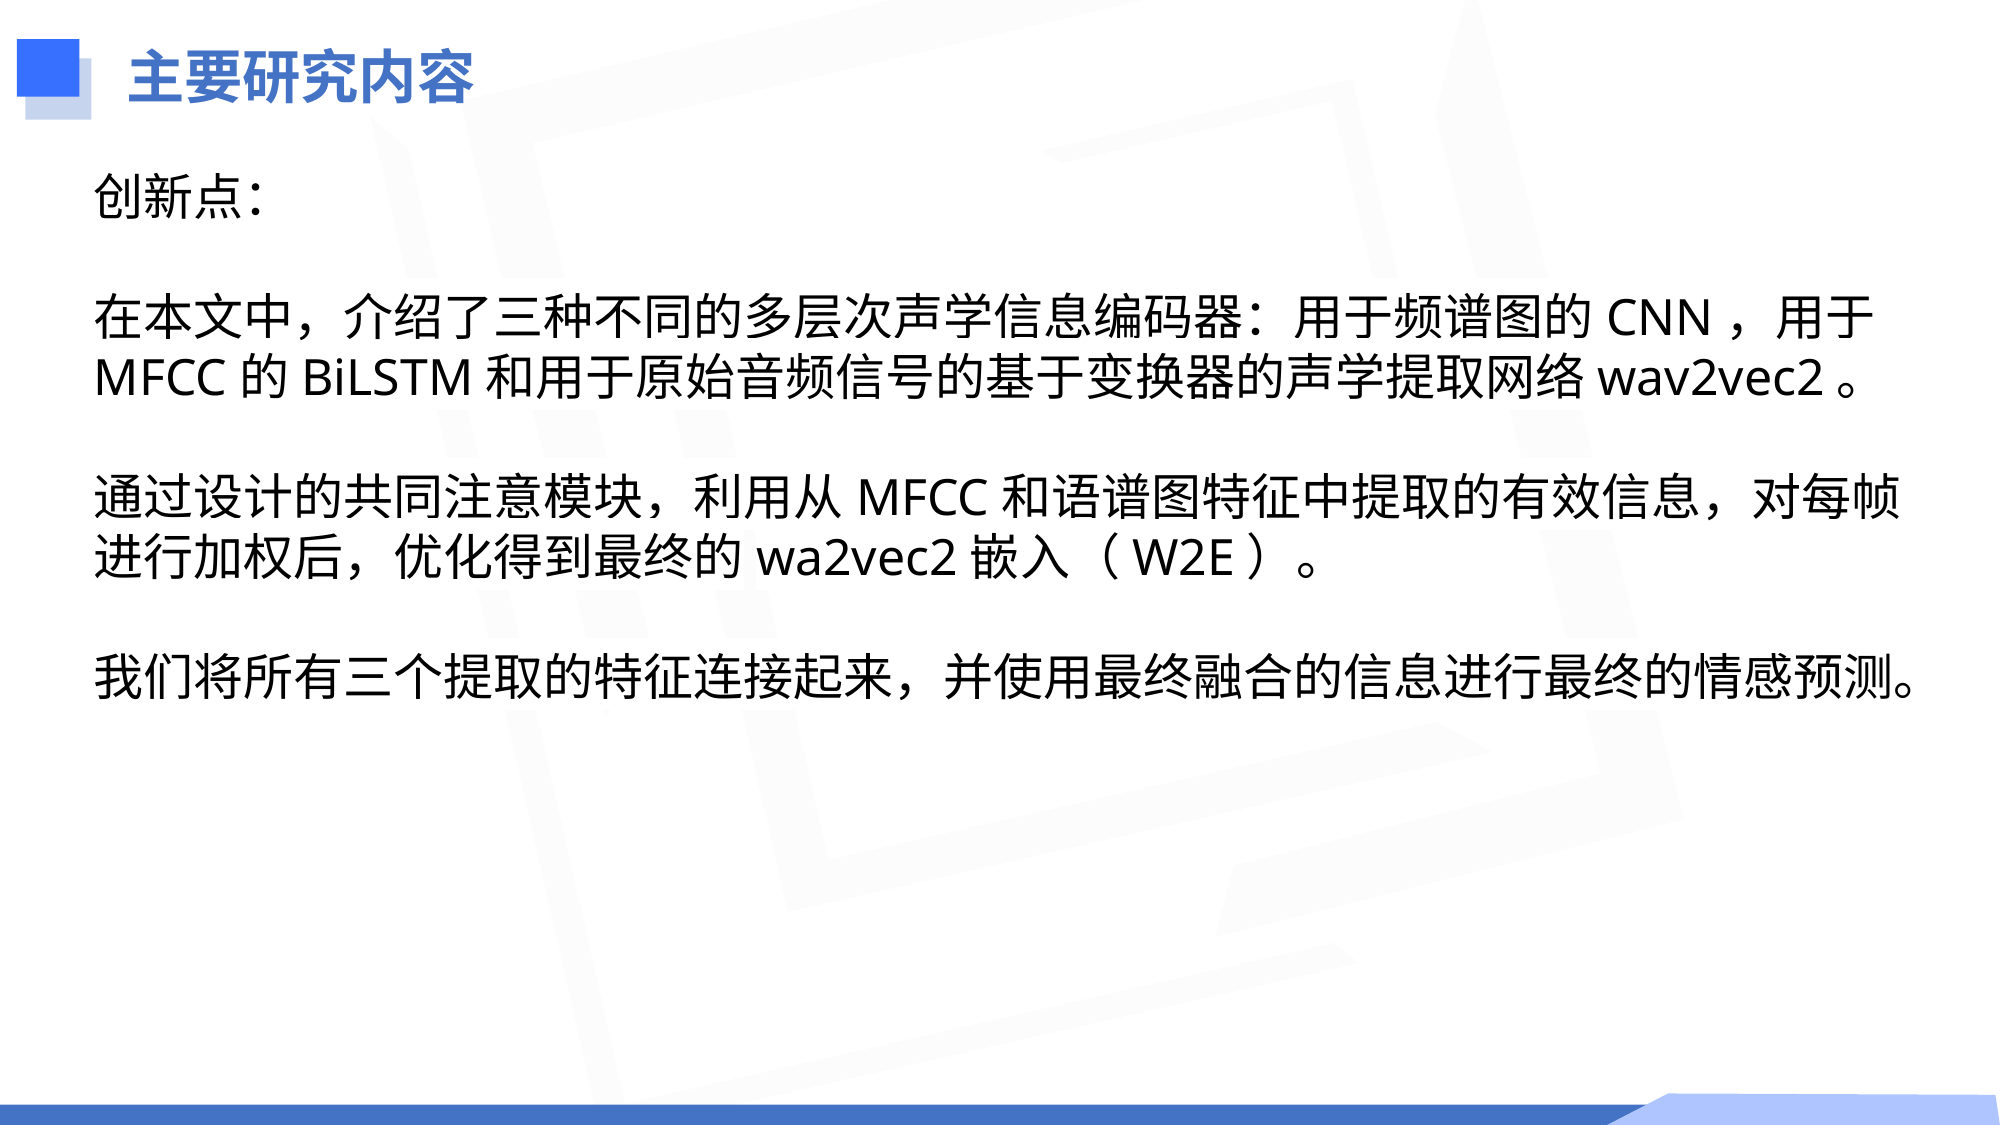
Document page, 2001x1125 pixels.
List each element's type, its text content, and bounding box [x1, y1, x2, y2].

text_box 创新点： 在本文中，介绍了三种不同的多层次声学信息编码器：用于频谱图的CNN，用于MFCC的BiLSTM和用于原始音频信号的基于变换器的声学提取网络wav2vec2。 通过设计的共同注意模块，利用从MFCC和语谱图特征中提取的有效信息，对每帧进行加权后，优化得到最终的wa2vec2嵌入（W2E）。 我们将所有三个提取的特征连接起来，并使用最终融合的信息进行最终的情感预测。 [1572, 158, 1945, 713]
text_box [527, 0, 1572, 1077]
text_box 主要研究内容 [111, 32, 527, 118]
text_box 创新点： 在本文中，介绍了三种不同的多层次声学信息编码器：用于频谱图的CNN，用于MFCC的BiLSTM和用于原始音频信号的基于变换器的声学提取网络wav2vec2。 通过设计的共同注意模块，利用从MFCC和语谱图特征中提取的有效信息，对每帧进行加权后，优化得到最终的wa2vec2嵌入（W2E）。 我们将所有三个提取的特征连接起来，并使用最终融合的信息进行最终的情感预测。 [79, 158, 527, 713]
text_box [16, 38, 92, 120]
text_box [0, 1093, 2000, 1125]
